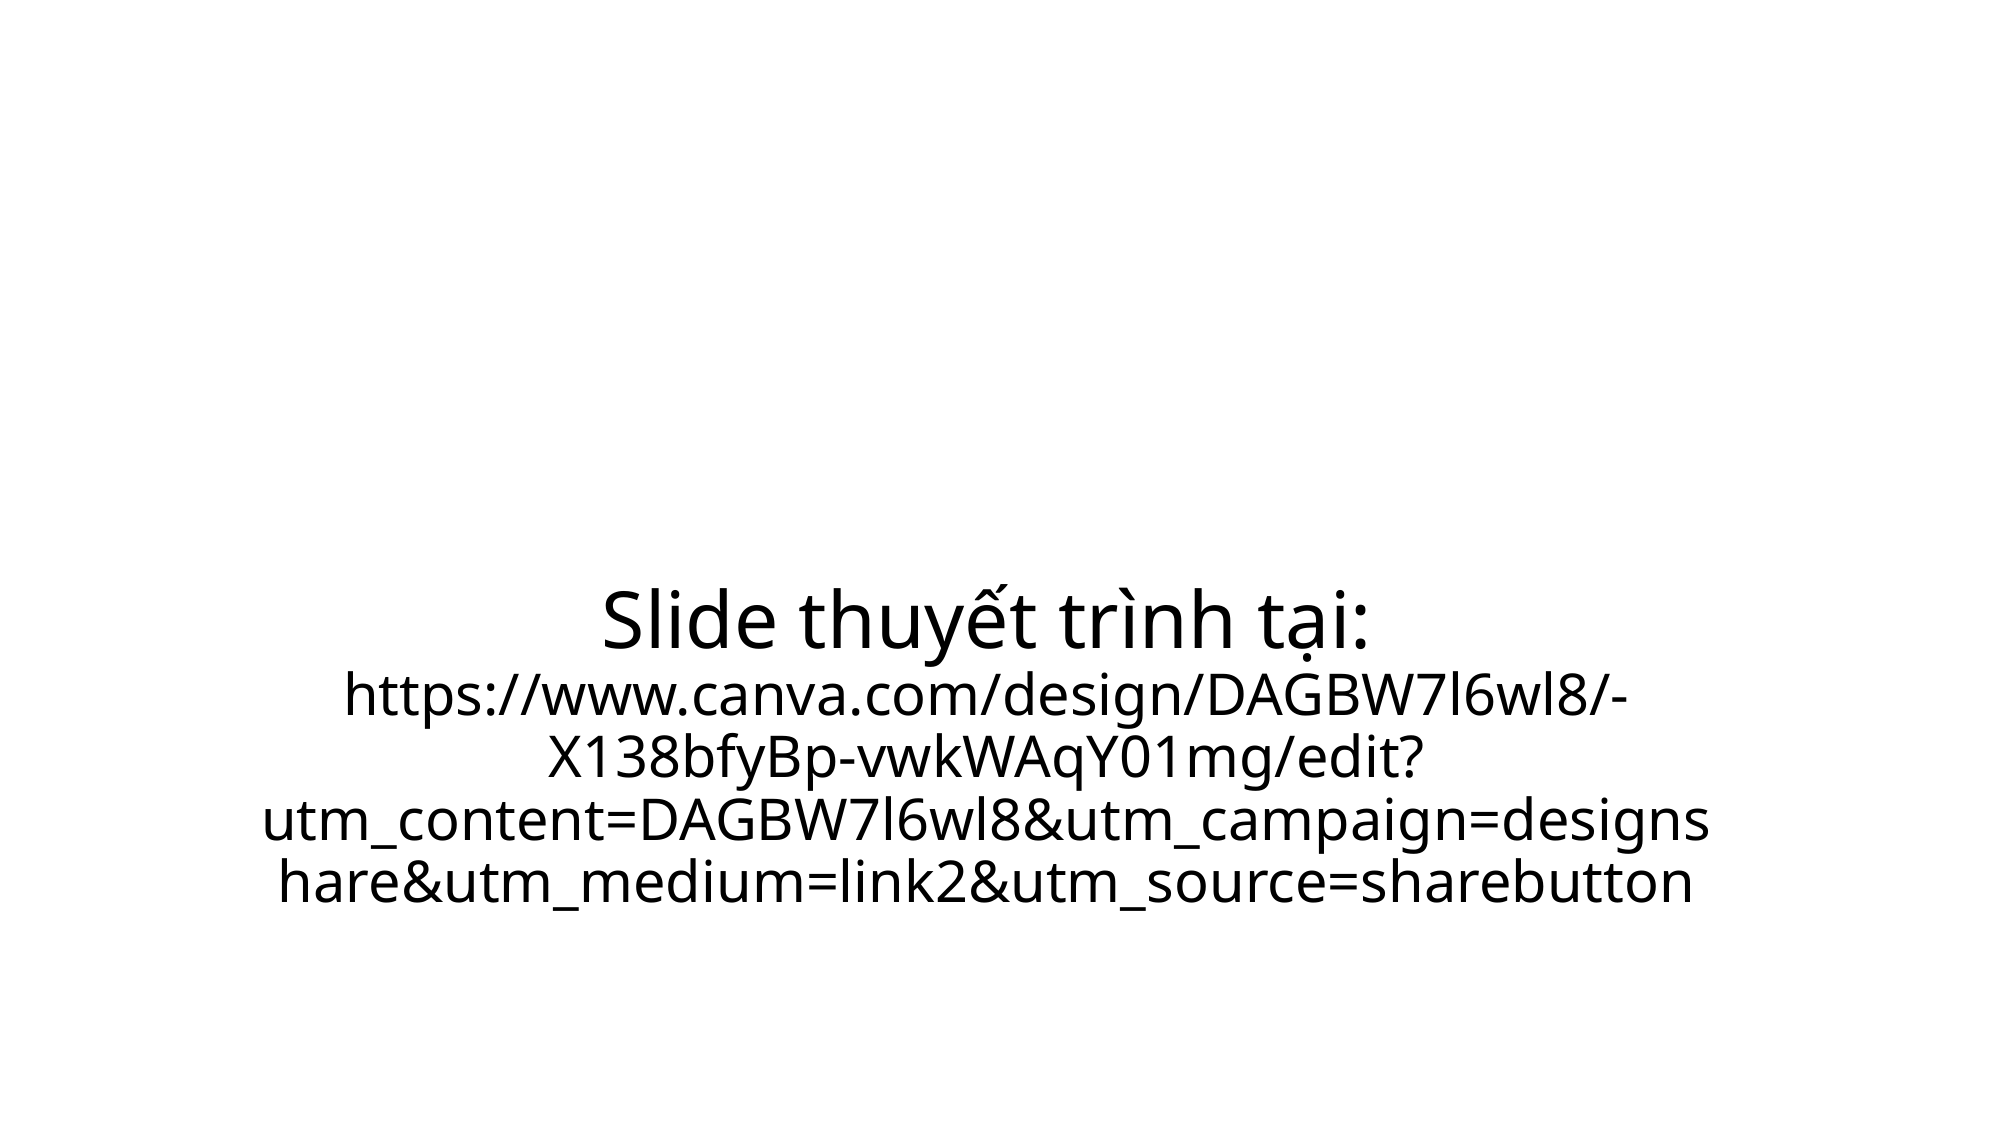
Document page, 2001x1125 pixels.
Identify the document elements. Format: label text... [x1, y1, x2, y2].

title Slide thuyết trình tại: https://www.canva.com/design/DAGBW7l6wl8/-X138bfyBp-vwkWAqY01mg/edit?utm_content=DAGBW7l6wl8&utm_campaign=designshare&utm_medium=link2&utm_source=sharebutton [237, 530, 1738, 923]
